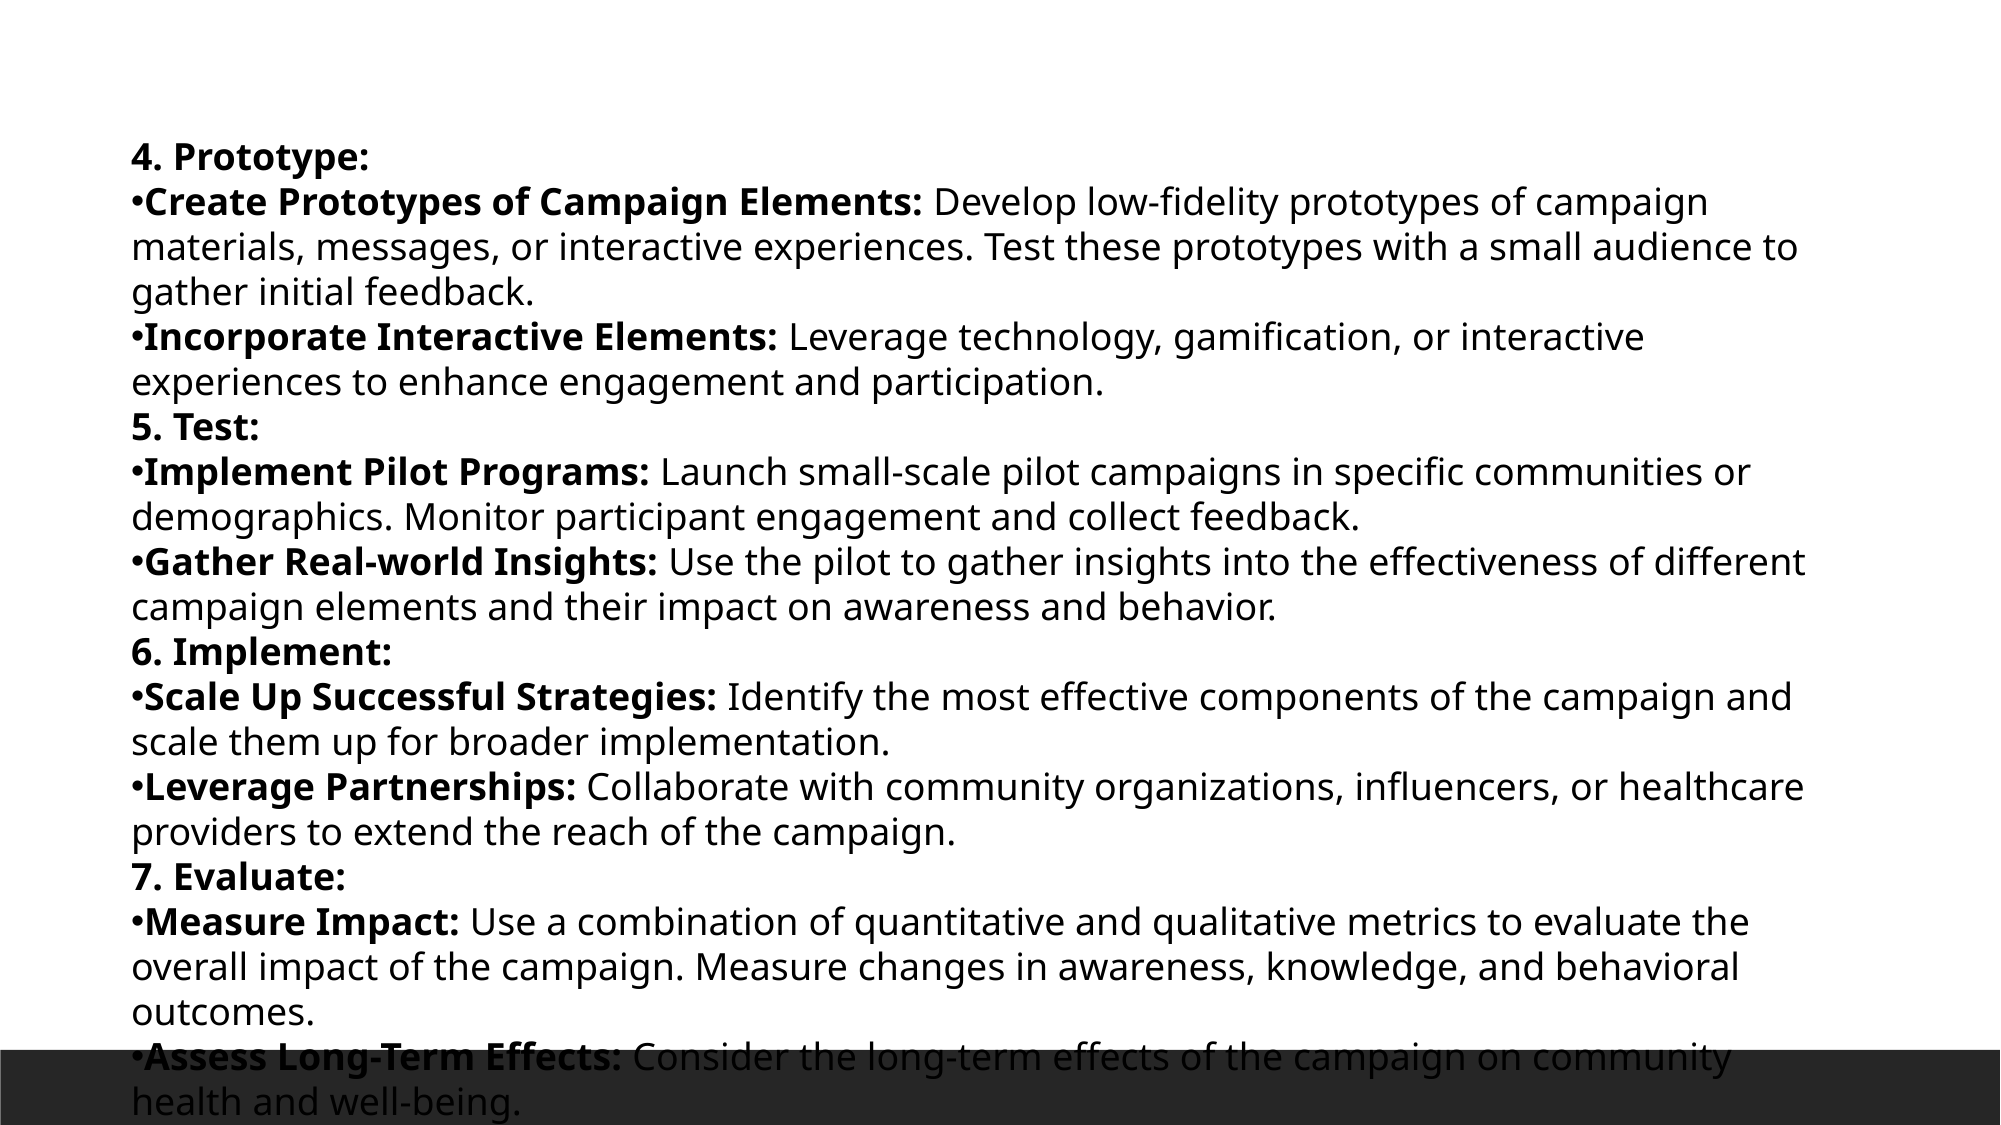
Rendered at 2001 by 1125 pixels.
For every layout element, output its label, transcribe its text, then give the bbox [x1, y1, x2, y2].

text_box 4. Prototype: Create Prototypes of Campaign Elements: Develop low-fidelity prototypes of campaign materials, messages, or interactive experiences. Test these prototypes with a small audience to gather initial feedback. Incorporate Interactive Elements: Leverage technology, gamification, or interactive experiences to enhance engagement and participation. 5. Test: Implement Pilot Programs: Launch small-scale pilot campaigns in specific communities or demographics. Monitor participant engagement and collect feedback. Gather Real-world Insights: Use the pilot to gather insights into the effectiveness of different campaign elements and their impact on awareness and behavior. 6. Implement: Scale Up Successful Strategies: Identify the most effective components of the campaign and scale them up for broader implementation. Leverage Partnerships: Collaborate with community organizations, influencers, or healthcare providers to extend the reach of the campaign. 7. Evaluate: Measure Impact: Use a combination of quantitative and qualitative metrics to evaluate the overall impact of the campaign. Measure changes in awareness, knowledge, and behavioral outcomes. Assess Long-Term Effects: Consider the long-term effects of the campaign on community health and well-being. [116, 0, 1851, 1125]
